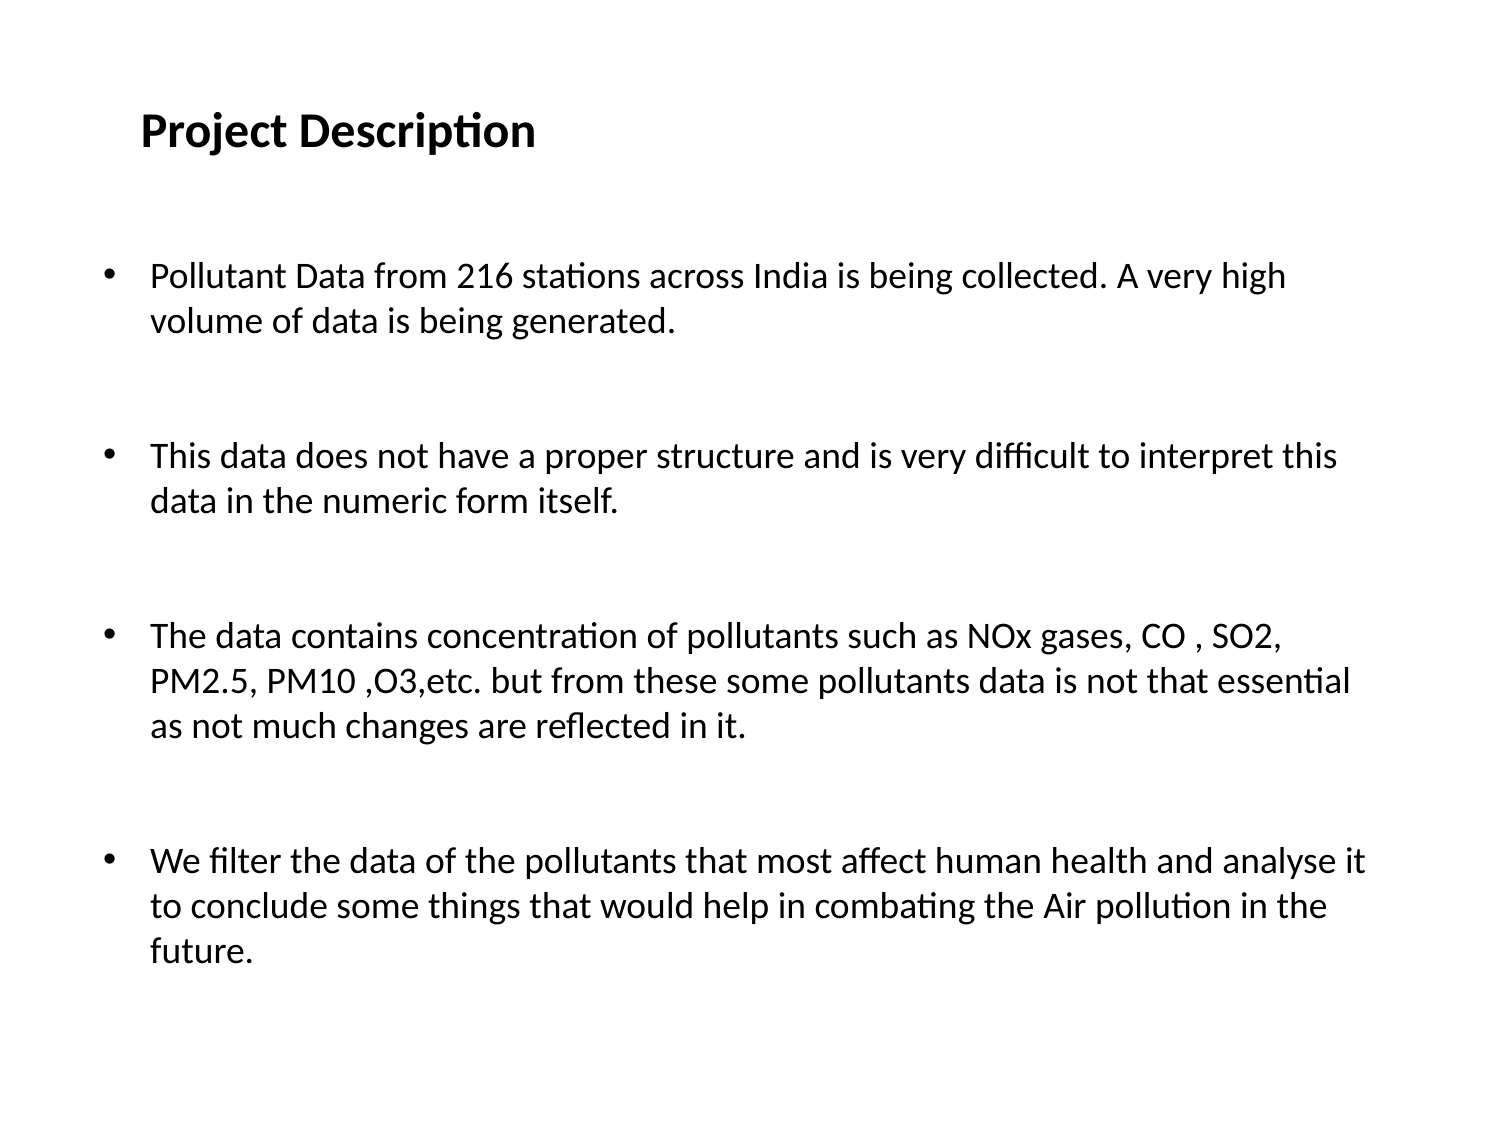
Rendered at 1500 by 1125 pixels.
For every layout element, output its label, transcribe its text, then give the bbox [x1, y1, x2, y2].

text_box Project Description [126, 89, 552, 165]
text_box Pollutant Data from 216 stations across India is being collected. A very high volume of data is being generated. This data does not have a proper structure and is very difficult to interpret this data in the numeric form itself. The data contains concentration of pollutants such as NOx gases, CO , SO2, PM2.5, PM10 ,O3,etc. but from these some pollutants data is not that essential as not much changes are reflected in it. We filter the data of the pollutants that most affect human health and analyse it to conclude some things that would help in combating the Air pollution in the future. [88, 243, 1400, 979]
